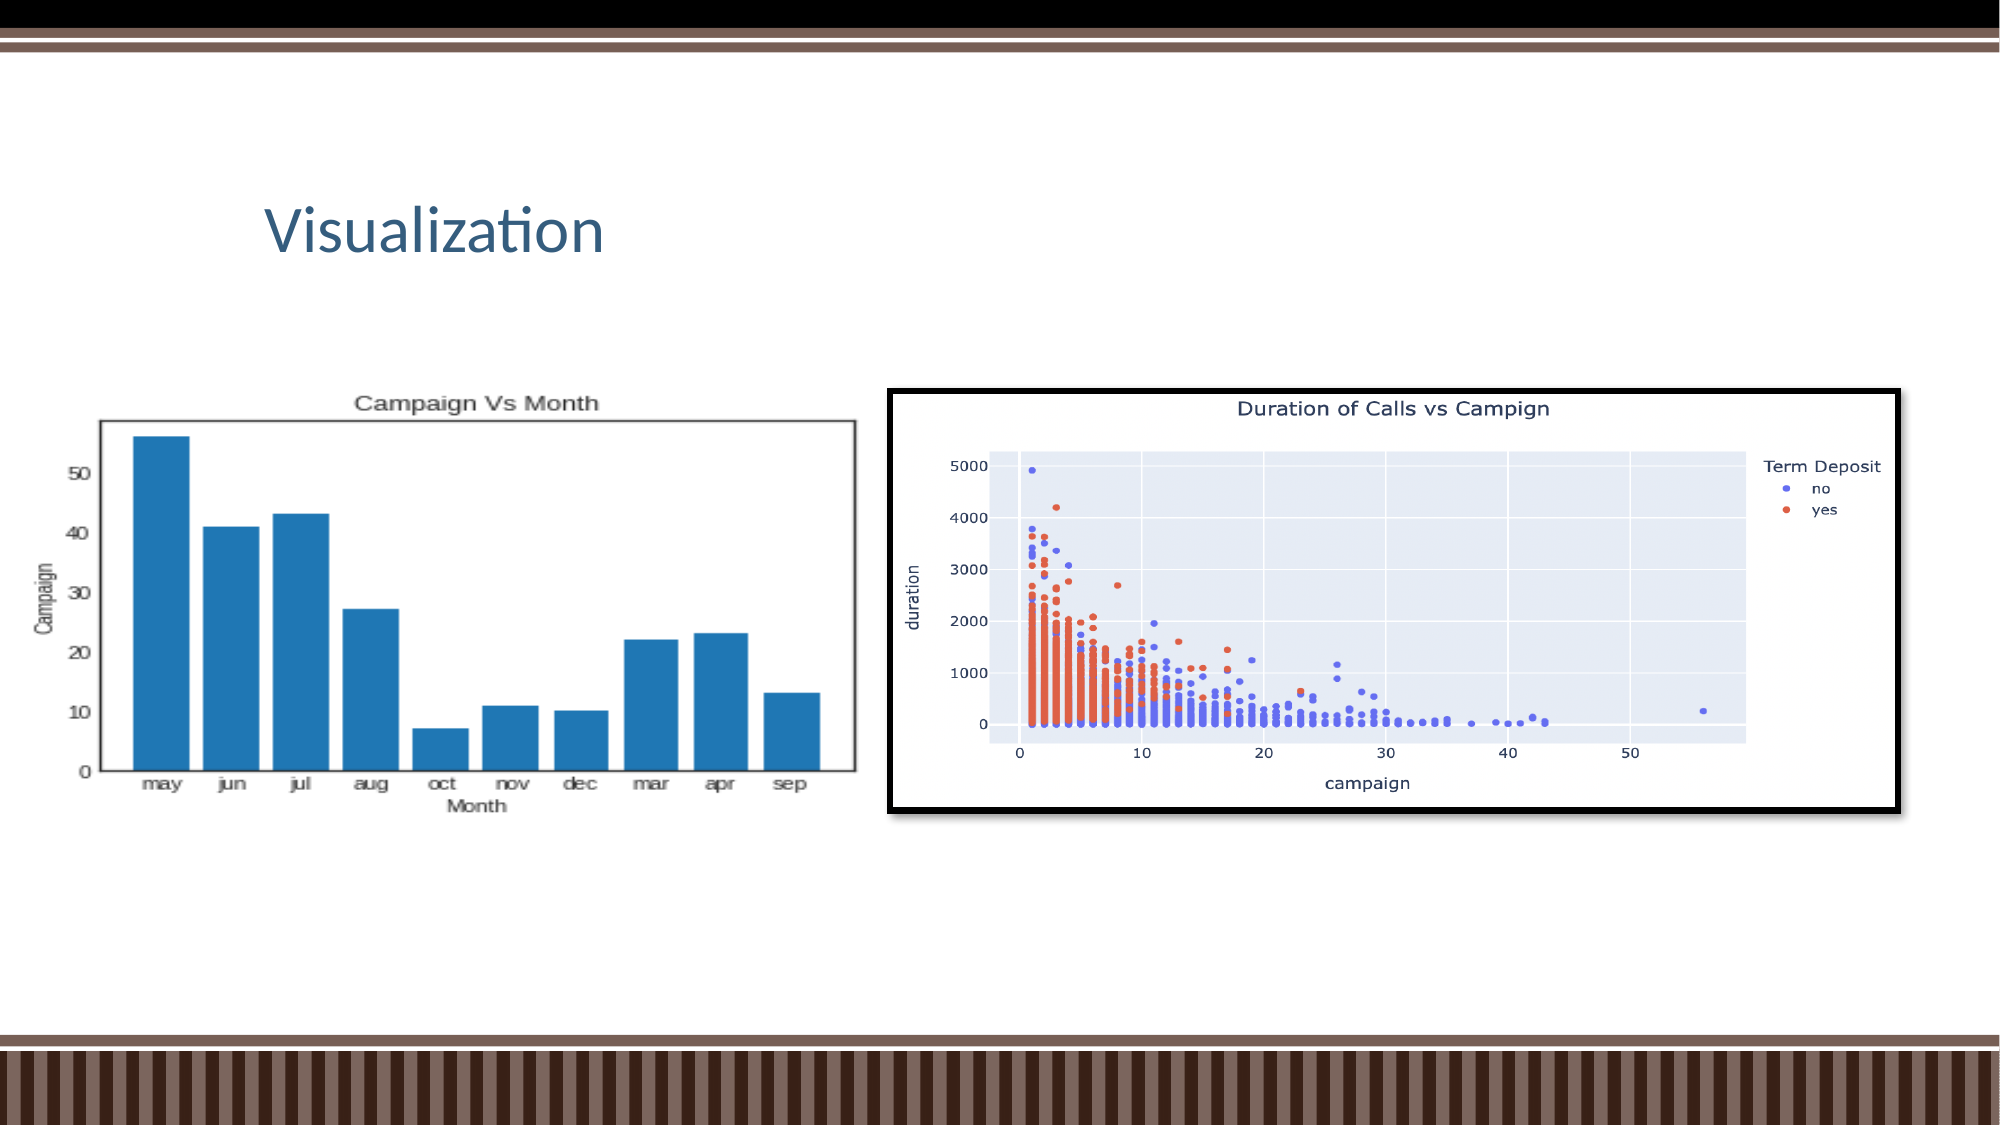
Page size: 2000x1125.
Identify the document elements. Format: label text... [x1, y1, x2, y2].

title Visualization [249, 99, 1750, 275]
picture [19, 385, 868, 827]
picture [893, 394, 1895, 808]
